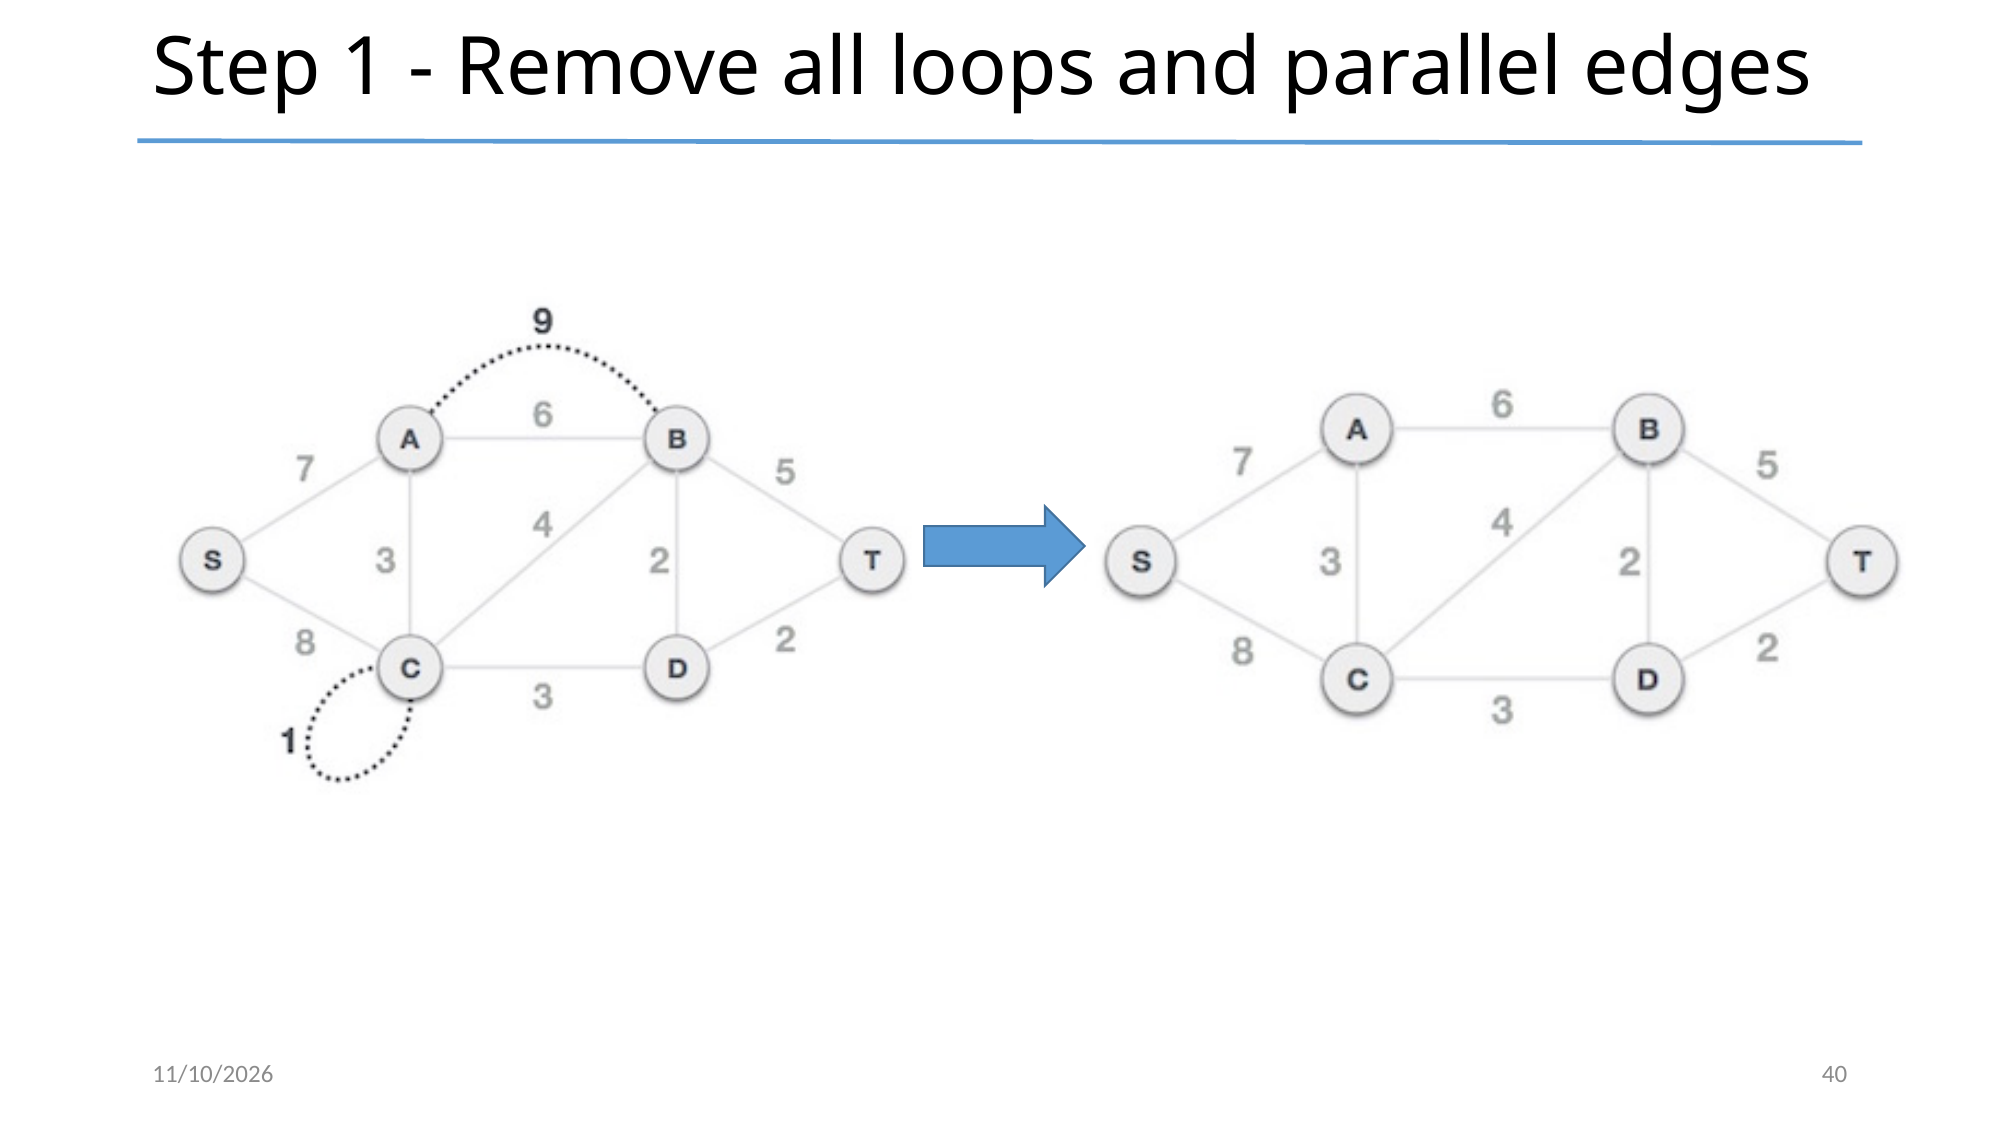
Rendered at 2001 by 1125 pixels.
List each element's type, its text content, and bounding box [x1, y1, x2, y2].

picture [1084, 351, 1920, 741]
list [160, 287, 925, 805]
slide_number 40 [1412, 1042, 1863, 1103]
text_box [925, 503, 1084, 589]
title Step 1 - Remove all loops and parallel edges [137, 16, 1863, 121]
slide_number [137, 1042, 588, 1103]
